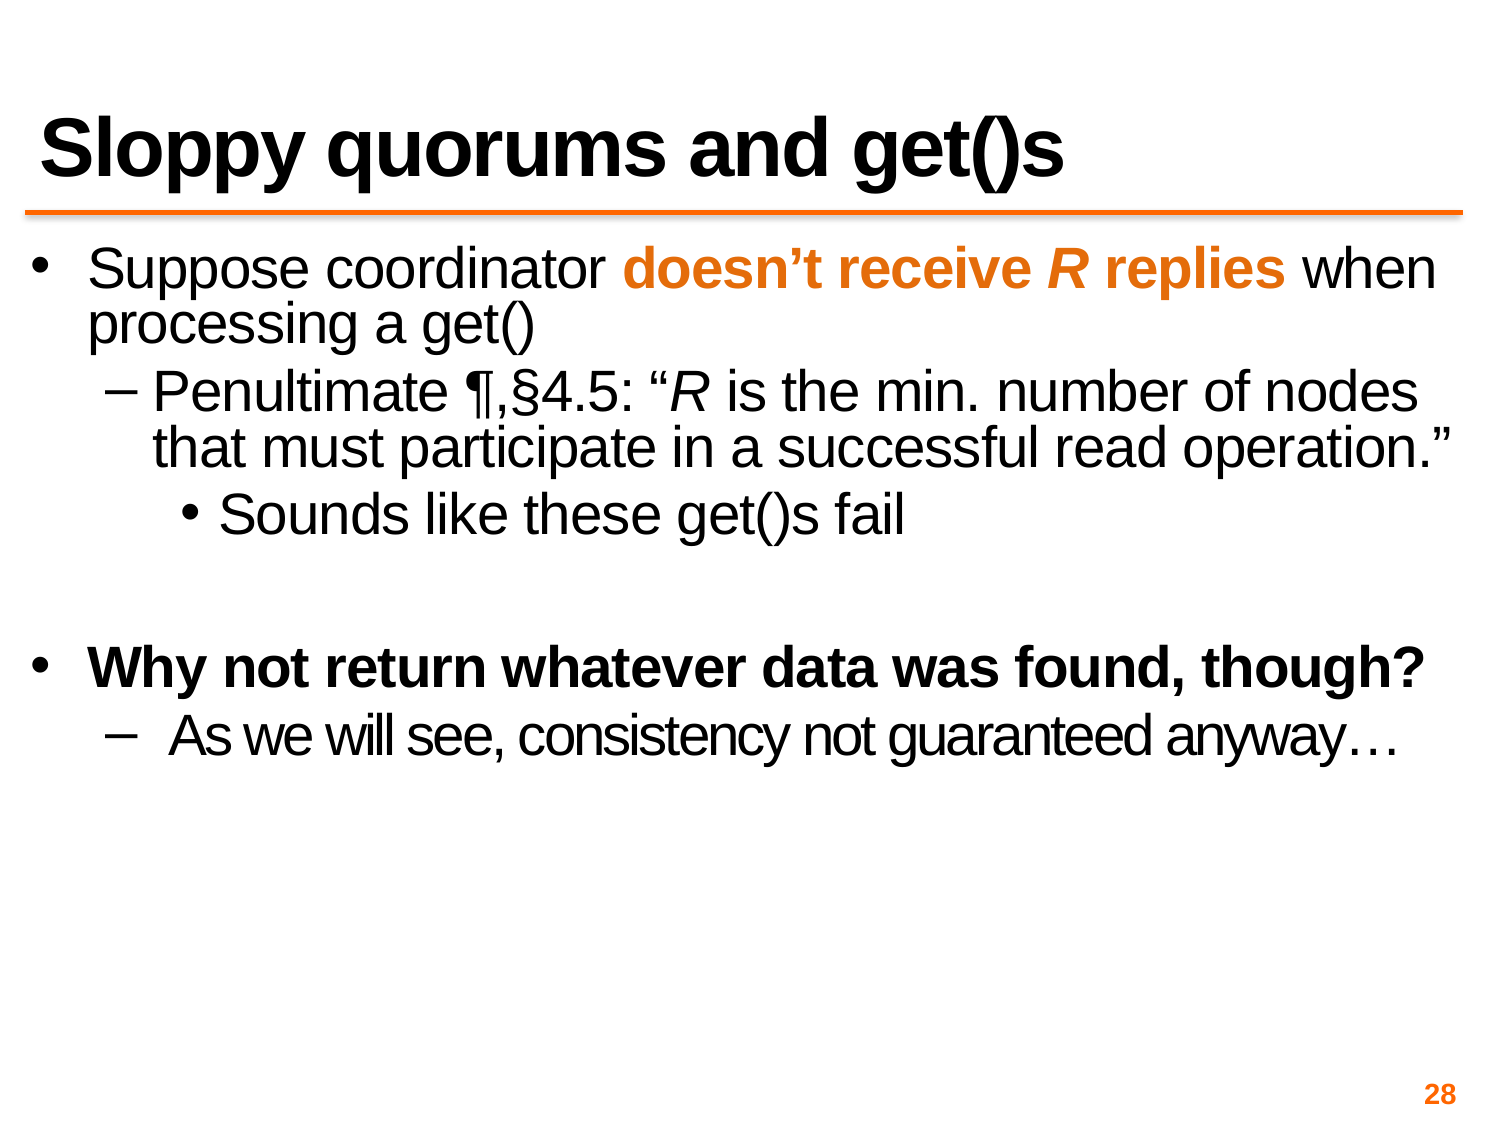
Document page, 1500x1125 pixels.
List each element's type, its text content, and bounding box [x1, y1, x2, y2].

title Sloppy quorums and get()s [24, 24, 1463, 201]
list Suppose coordinator doesn’t receive R replies when processing a get() Penultimate ¶,§4.5: “R is the min. number of nodes that must participate in a successful read operation.” Sounds like these get()s fail Why not return whatever data was found, though? As we will see, consistency not guaranteed anyway… [24, 237, 1463, 1063]
slide_number 28 [1112, 1074, 1463, 1110]
